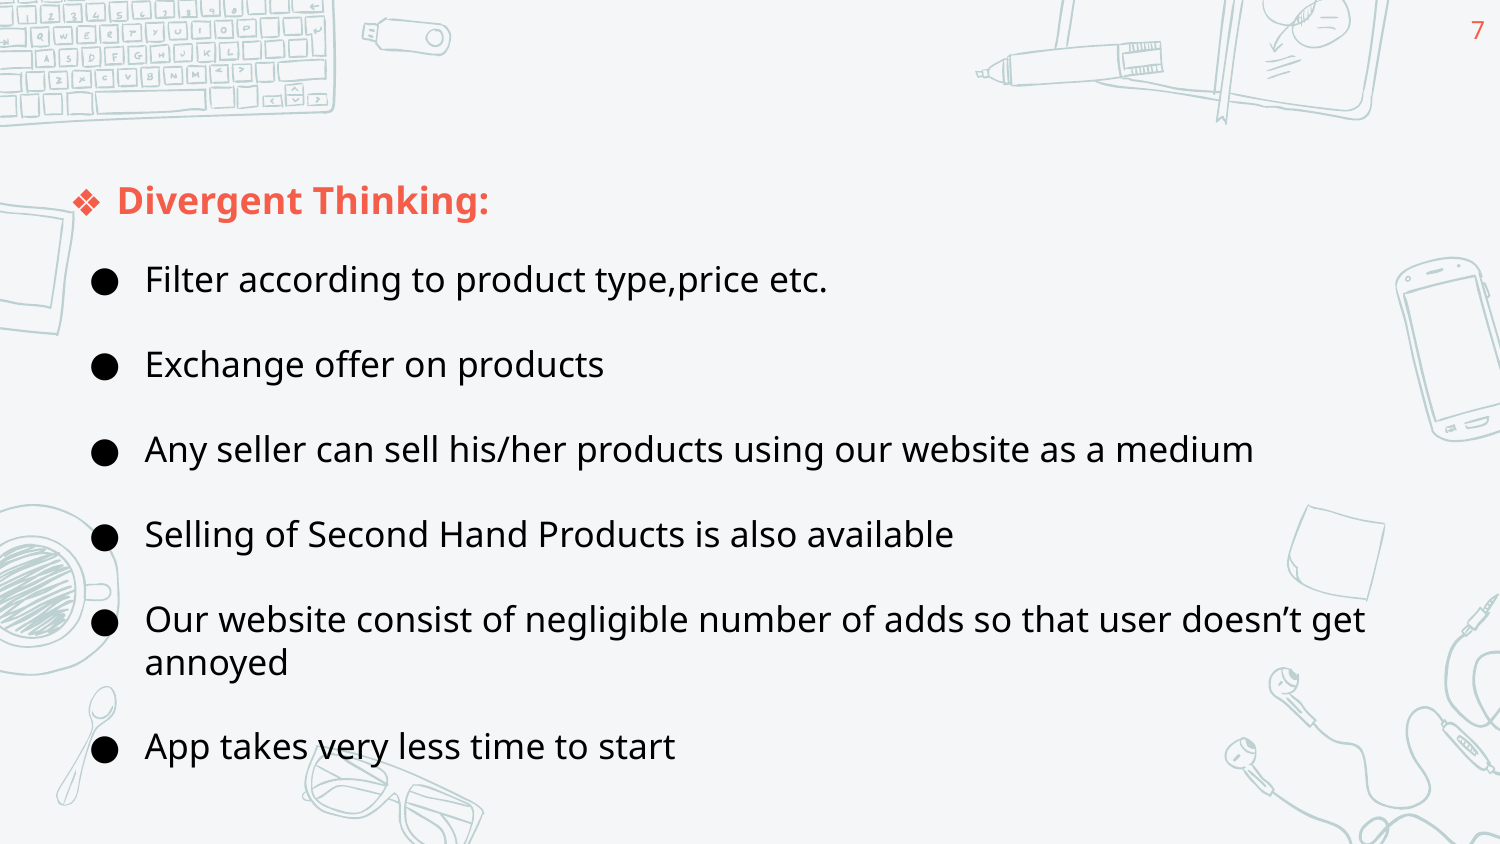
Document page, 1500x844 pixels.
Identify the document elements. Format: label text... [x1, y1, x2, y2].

slide_number ‹#› [1435, 0, 1500, 53]
text_box Divergent Thinking: Filter according to product type,price etc. Exchange offer on products Any seller can sell his/her products using our website as a medium Selling of Second Hand Products is also available Our website consist of negligible number of adds so that user doesn’t get annoyed App takes very less time to start [54, 169, 1423, 844]
